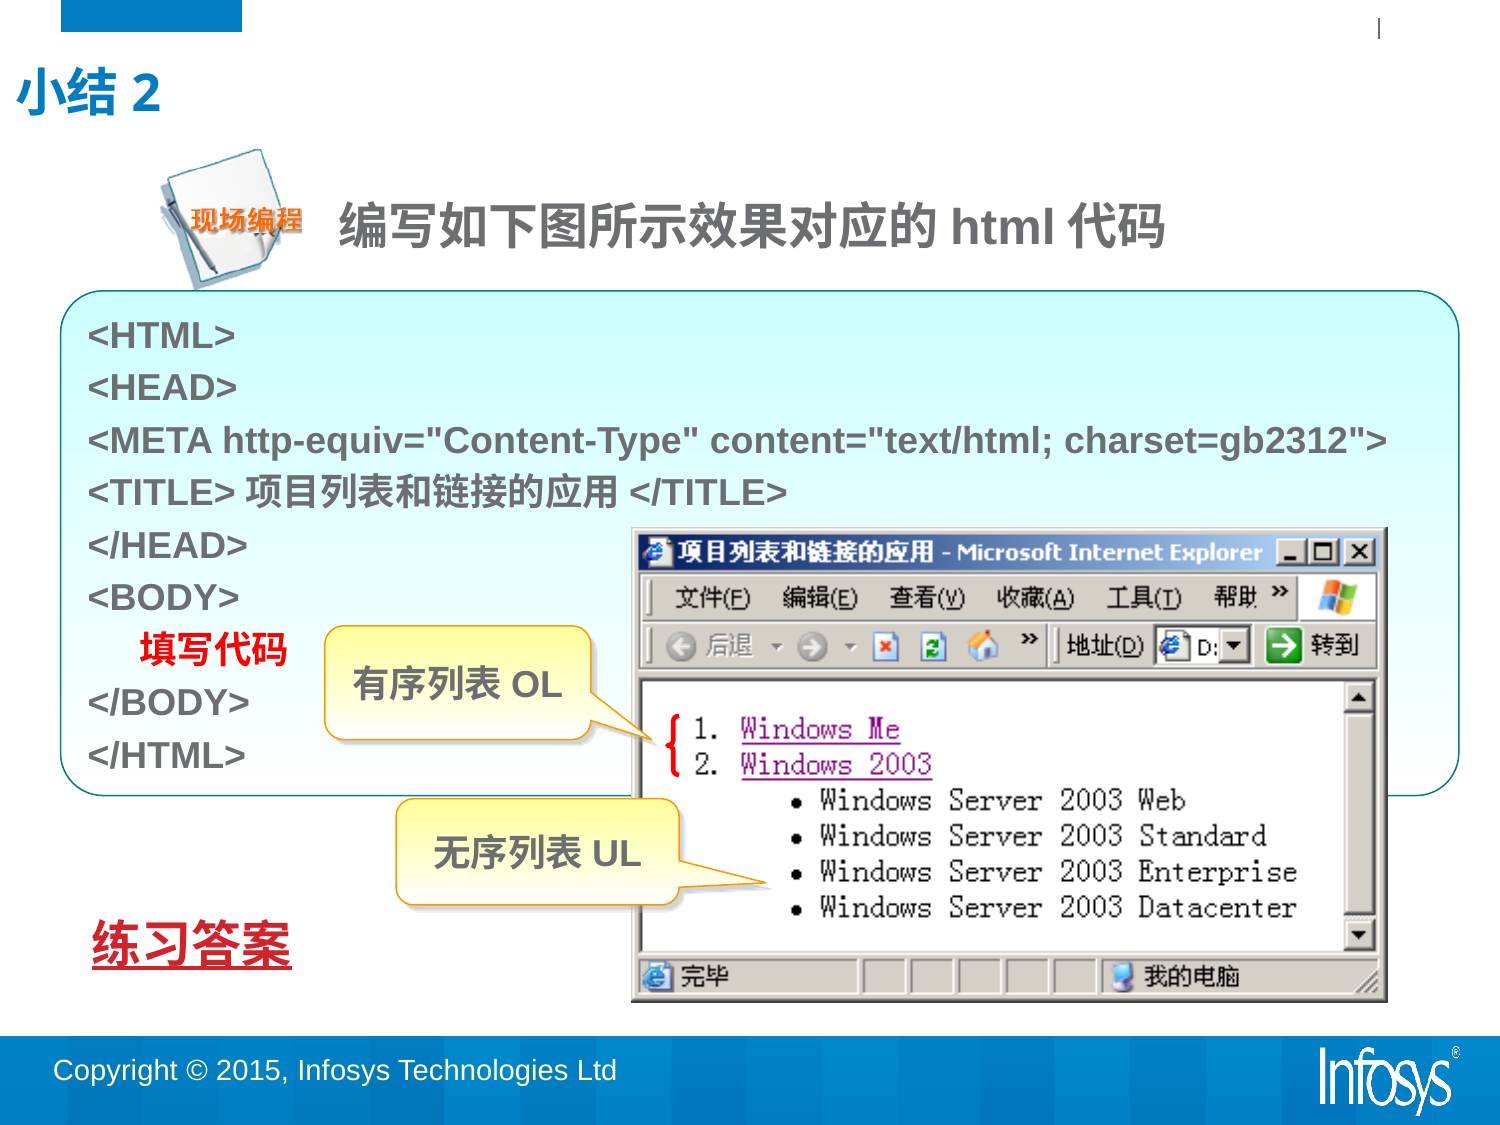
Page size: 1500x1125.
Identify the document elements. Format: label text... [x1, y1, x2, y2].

text_box 有序列表OL [324, 625, 626, 740]
text_box 编写如下图所示效果对应的html代码 [323, 186, 1352, 268]
picture [631, 526, 1388, 1004]
picture [0, 1025, 1500, 1125]
title 小结2 [0, 0, 1300, 130]
text_box 练习答案 [76, 904, 374, 993]
picture [159, 148, 302, 292]
text_box <HTML> <HEAD> <META http-equiv="Content-Type" content="text/html; charset=gb2312"> <TITLE>项目列表和链接的应用</TITLE> </HEAD> <BODY> 填写代码 </BODY> </HTML> [60, 290, 1459, 796]
text_box 无序列表UL [396, 798, 626, 905]
